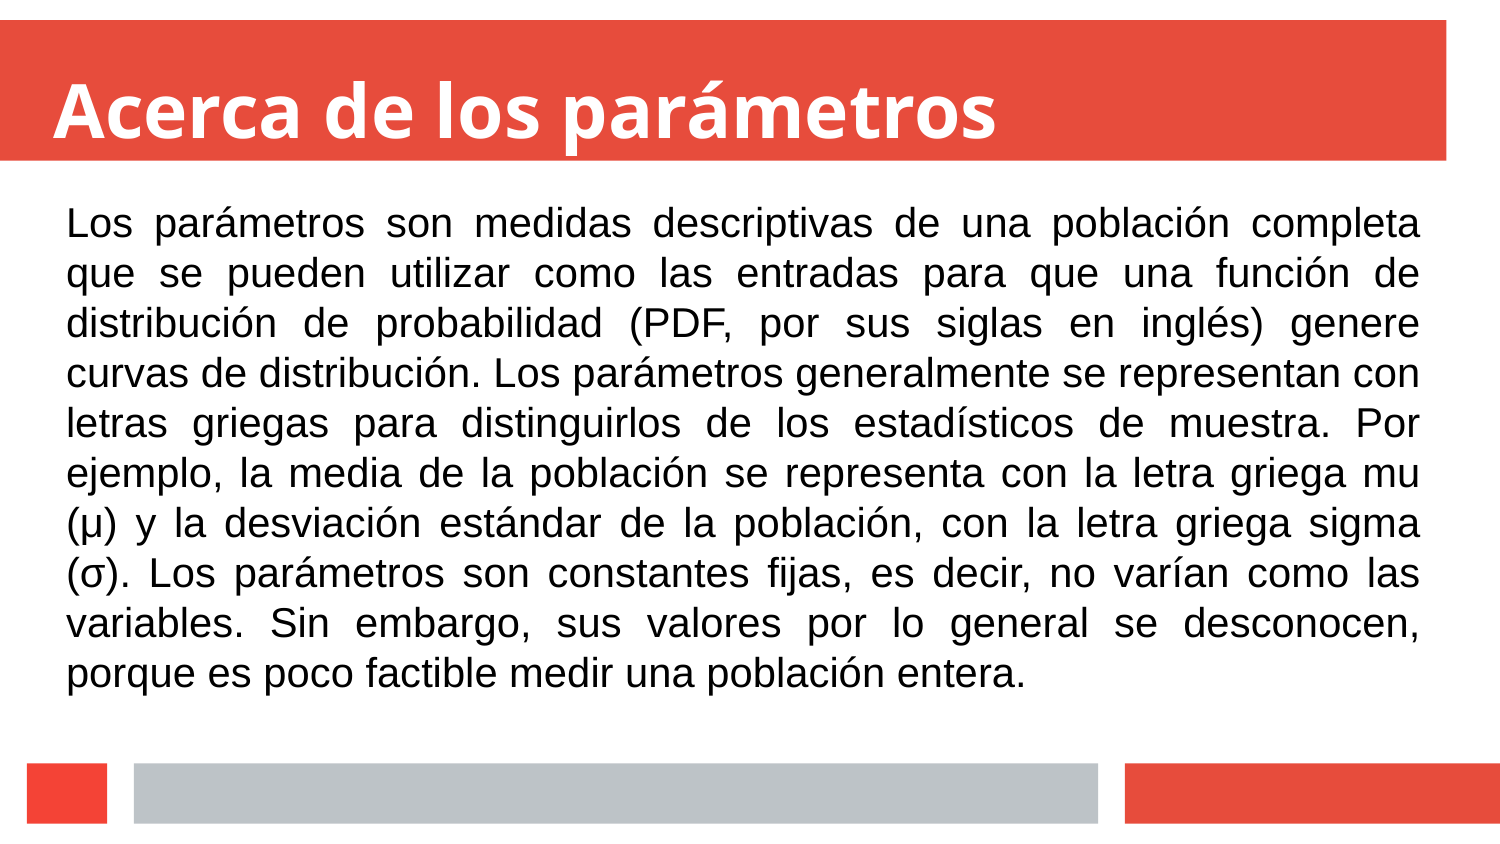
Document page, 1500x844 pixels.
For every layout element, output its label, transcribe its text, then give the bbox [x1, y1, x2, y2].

title Acerca de los parámetros [41, 65, 1434, 166]
list Los parámetros son medidas descriptivas de una población completa que se pueden utilizar como las entradas para que una función de distribución de probabilidad (PDF, por sus siglas en inglés) genere curvas de distribución. Los parámetros generalmente se representan con letras griegas para distinguirlos de los estadísticos de muestra. Por ejemplo, la media de la población se representa con la letra griega mu (μ) y la desviación estándar de la población, con la letra griega sigma (σ). Los parámetros son constantes fijas, es decir, no varían como las variables. Sin embargo, sus valores por lo general se desconocen, porque es poco factible medir una población entera. [53, 183, 1434, 706]
